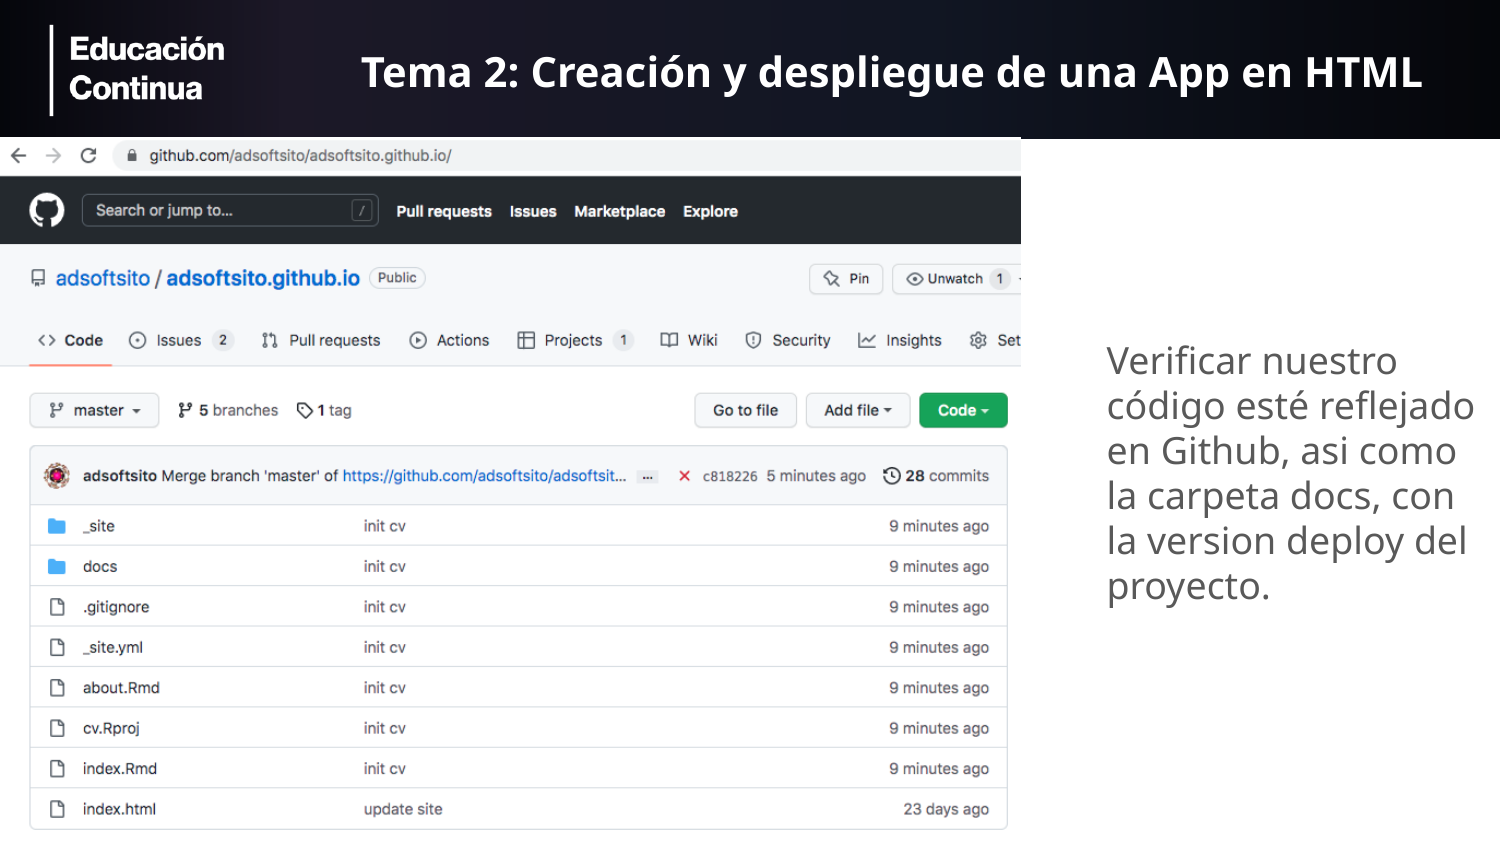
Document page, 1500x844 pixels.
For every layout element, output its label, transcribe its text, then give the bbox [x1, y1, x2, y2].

list Verificar nuestro código esté reflejado en Github, asi como la carpeta docs, con la version deploy del proyecto. [1095, 133, 1500, 840]
title Tema 2: Creación y despliegue de una App en HTML [349, 27, 1500, 110]
picture [0, 0, 1500, 843]
